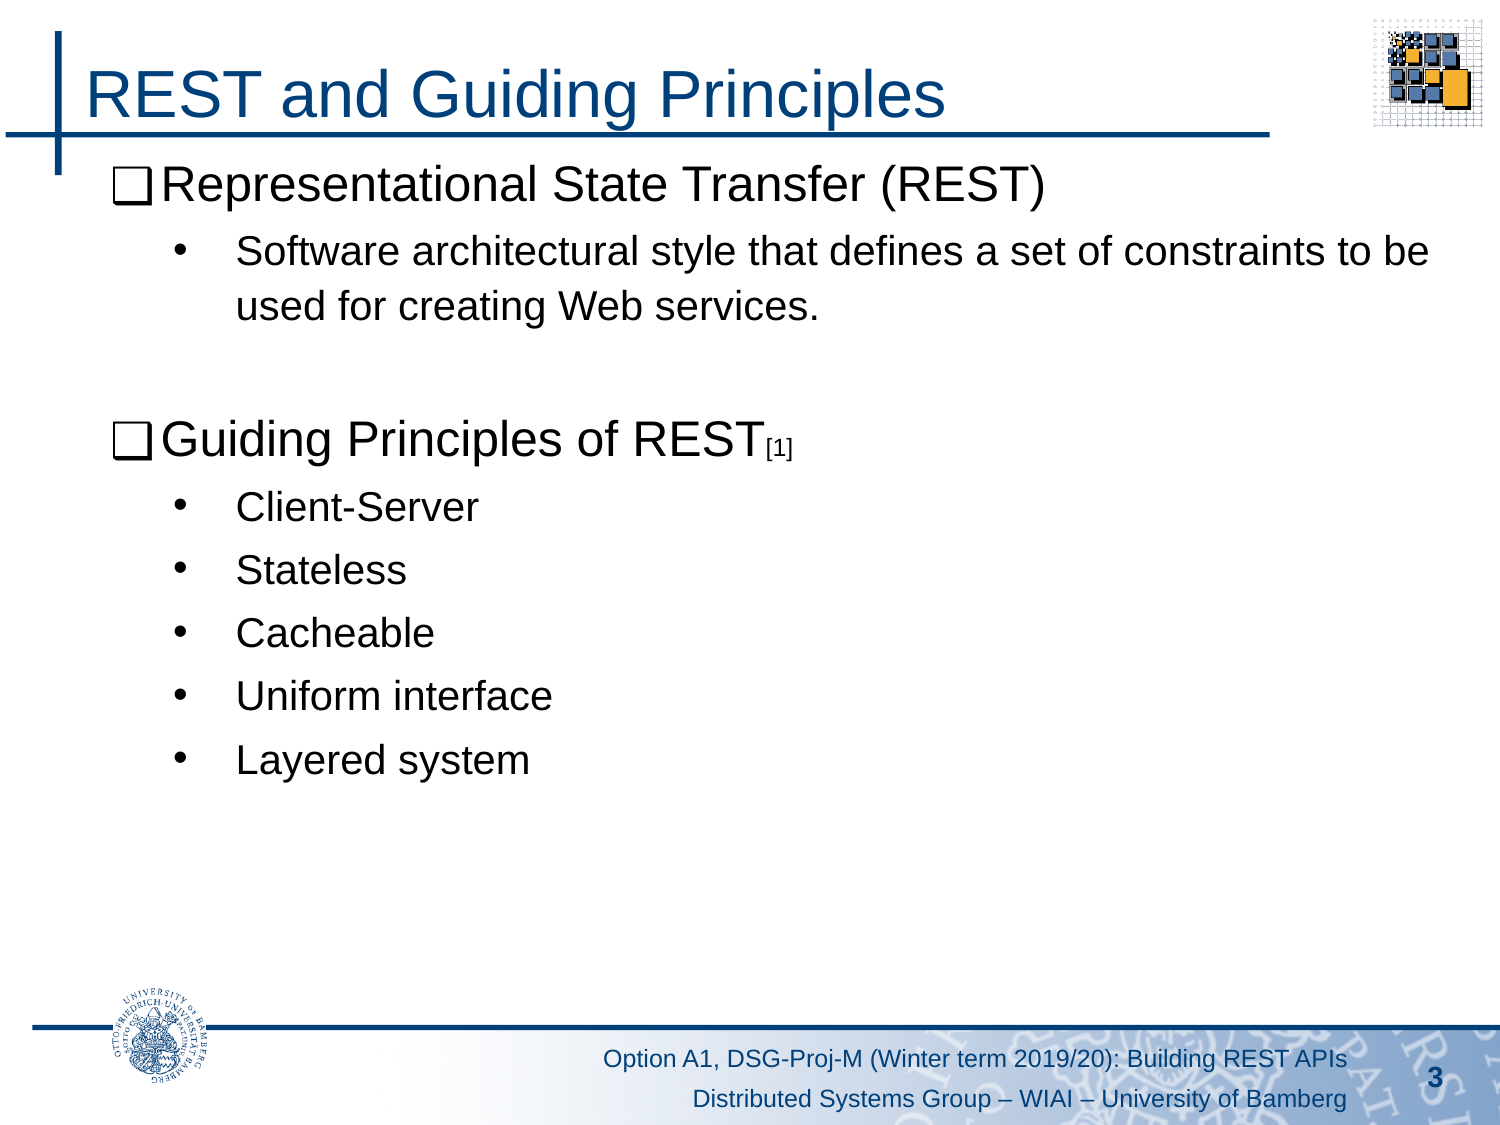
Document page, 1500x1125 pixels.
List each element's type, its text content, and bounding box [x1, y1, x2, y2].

slide_number 3 [1380, 1051, 1459, 1106]
title REST and Guiding Principles [70, 43, 1365, 137]
picture [1372, 18, 1483, 127]
list Representational State Transfer (REST) Software architectural style that defines a set of constraints to be used for creating Web services. Guiding Principles of REST[1] Client-Server Stateless Cacheable Uniform interface Layered system [70, 137, 1477, 1045]
picture [0, 1026, 1500, 1125]
